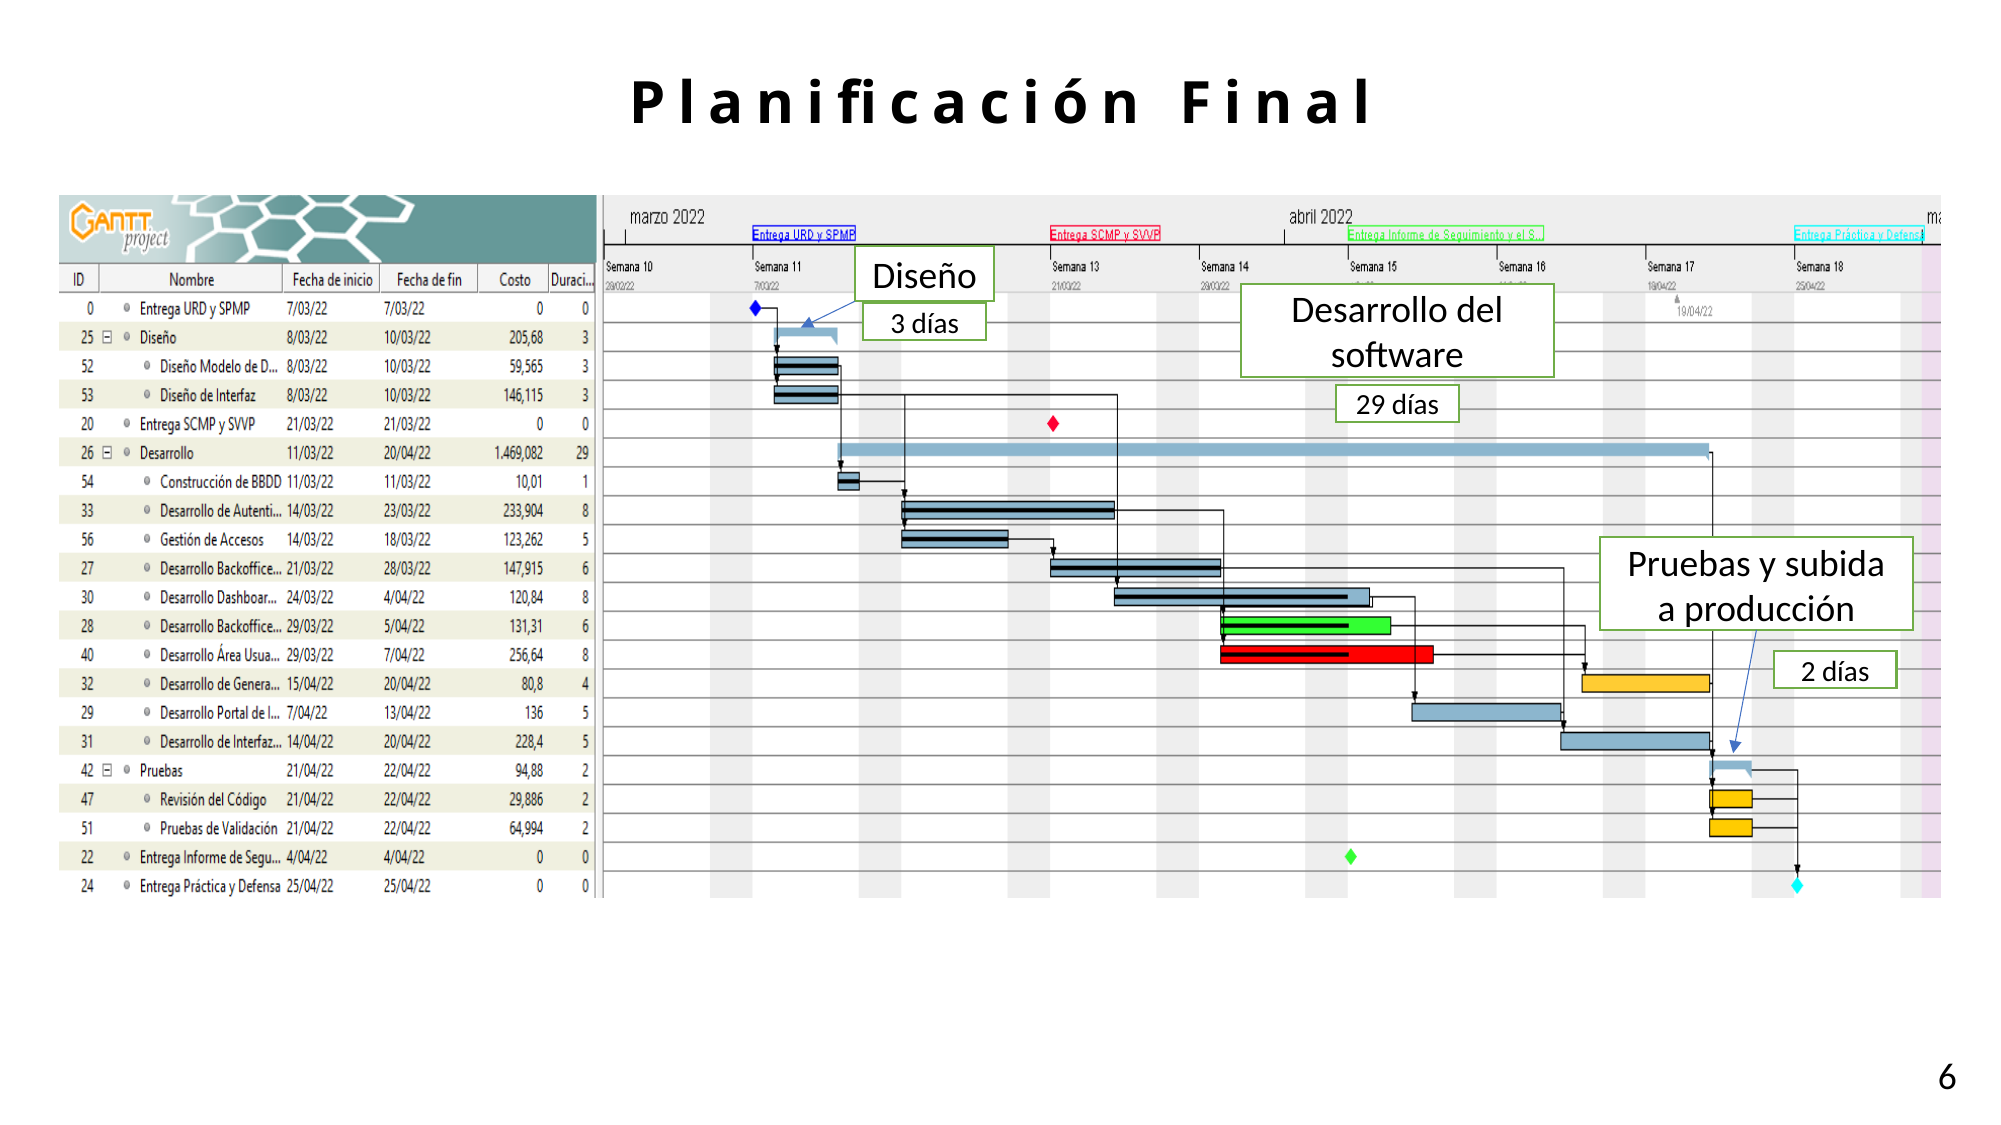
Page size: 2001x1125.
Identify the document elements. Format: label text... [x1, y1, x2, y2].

text_box Planificación Final [367, 43, 1633, 143]
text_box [1733, 629, 1757, 754]
picture [59, 195, 1941, 898]
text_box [800, 301, 855, 328]
text_box 6 [1923, 1045, 2000, 1105]
